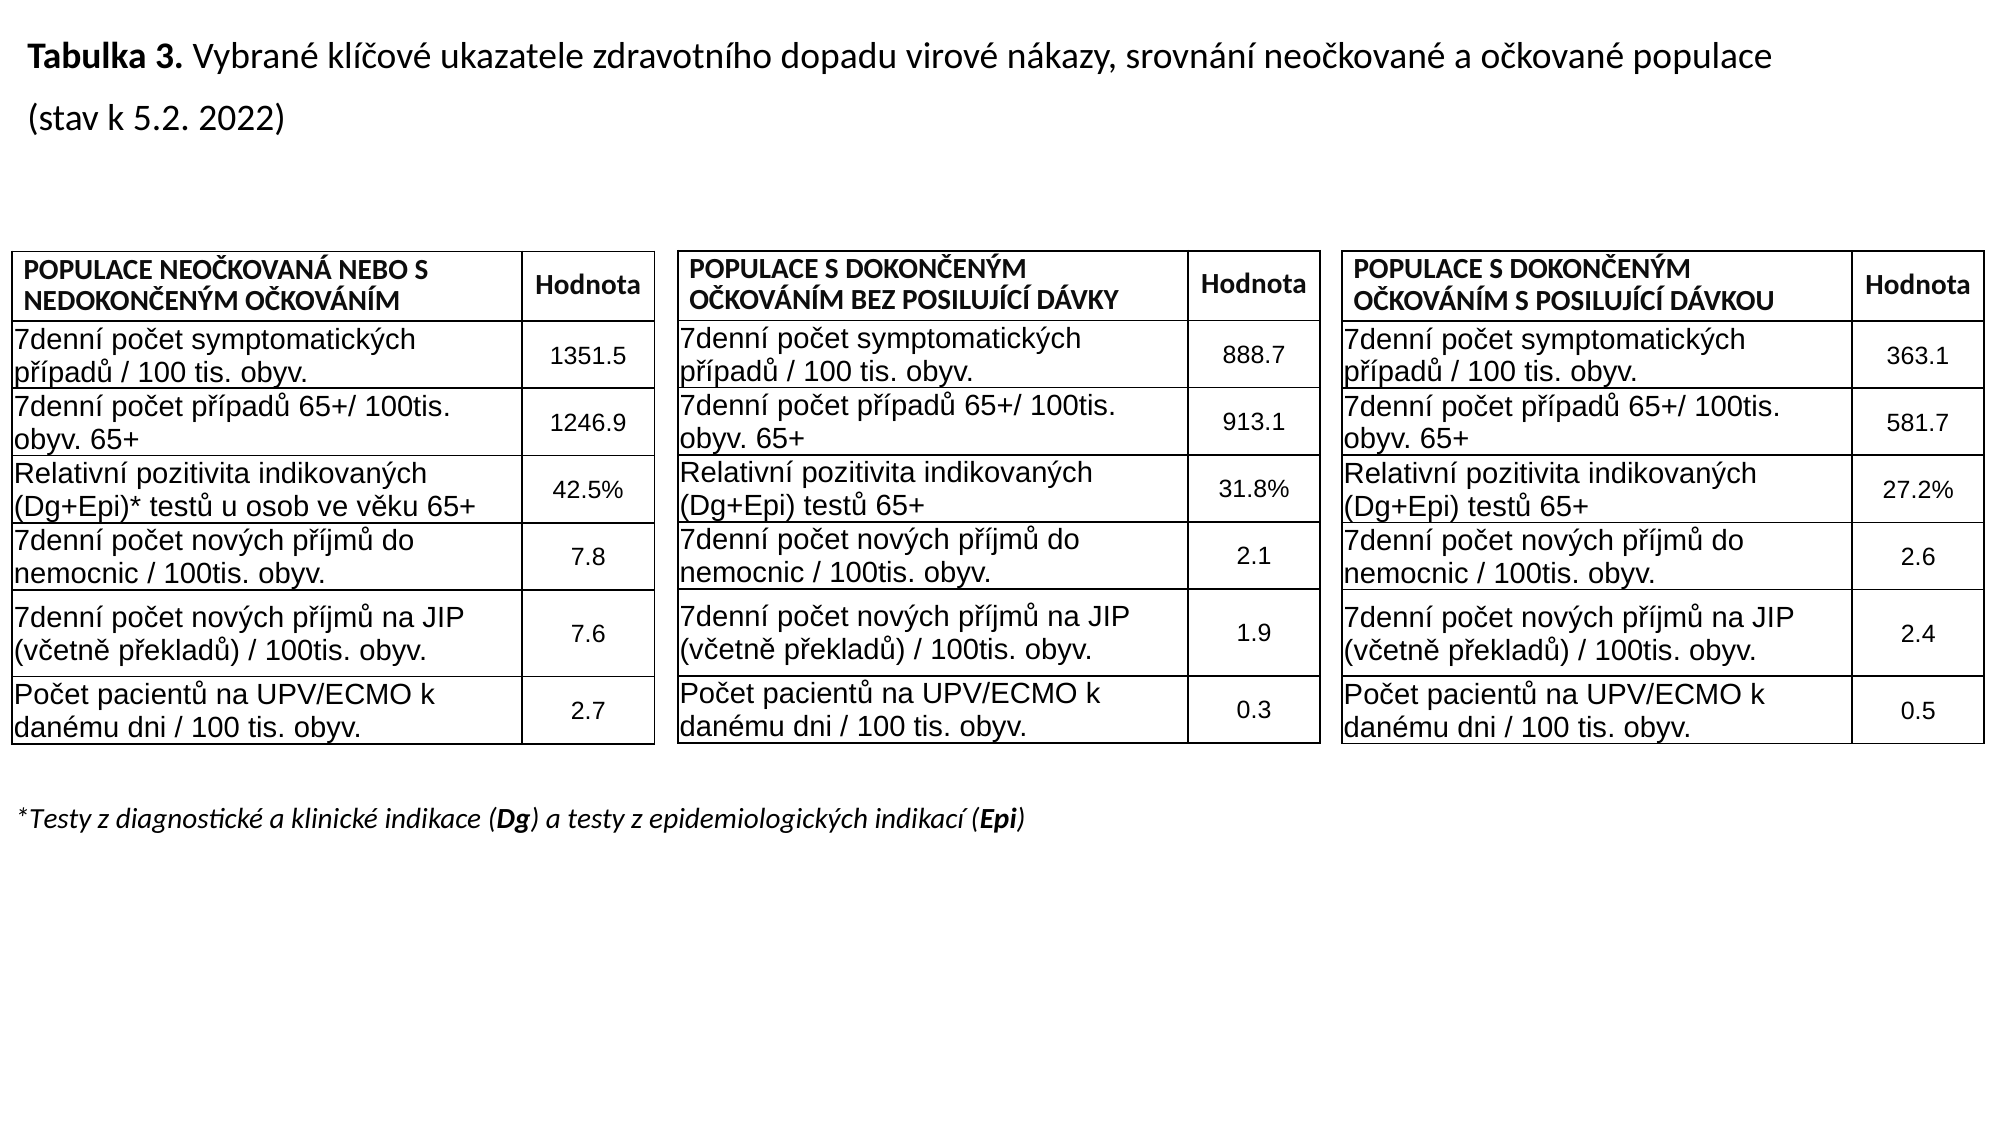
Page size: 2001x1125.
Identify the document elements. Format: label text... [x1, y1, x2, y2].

table_cell 42.5% [523, 456, 654, 522]
table_cell 913.1 [1189, 388, 1319, 454]
table_cell 7denní počet nových příjmů do nemocnic / 100tis. obyv. [679, 523, 1187, 588]
table_header POPULACE S DOKONČENÝM OČKOVÁNÍM BEZ POSILUJÍCÍ DÁVKY [679, 252, 1187, 320]
table_cell Relativní pozitivita indikovaných (Dg+Epi)* testů u osob ve věku 65+ [13, 456, 521, 522]
table_cell 7denní počet nových příjmů do nemocnic / 100tis. obyv. [13, 524, 521, 589]
table_cell Počet pacientů na UPV/ECMO k danému dni / 100 tis. obyv. [679, 677, 1187, 742]
table_cell 7.6 [523, 591, 654, 676]
table_cell Relativní pozitivita indikovaných (Dg+Epi) testů 65+ [1343, 456, 1851, 522]
table_cell Relativní pozitivita indikovaných (Dg+Epi) testů 65+ [679, 456, 1187, 521]
table_header Hodnota [523, 252, 654, 320]
table_cell 2.7 [523, 677, 654, 743]
table_cell 7denní počet symptomatických případů / 100 tis. obyv. [1343, 322, 1851, 387]
table_header Hodnota [1853, 252, 1983, 320]
table_cell 7denní počet případů 65+/ 100tis. obyv. 65+ [13, 389, 521, 455]
table_header POPULACE NEOČKOVANÁ NEBO S NEDOKONČENÝM OČKOVÁNÍM [13, 252, 521, 320]
text_box Tabulka 3. Vybrané klíčové ukazatele zdravotního dopadu virové nákazy, srovnání neočkované a očkované populace (stav k 5.2. 2022) [12, 29, 1918, 148]
table_cell Počet pacientů na UPV/ECMO k danému dni / 100 tis. obyv. [1343, 677, 1851, 743]
table_cell 7denní počet symptomatických případů / 100 tis. obyv. [679, 321, 1187, 387]
table_cell 1351.5 [523, 322, 654, 387]
table_cell 363.1 [1853, 322, 1983, 387]
table_header POPULACE S DOKONČENÝM OČKOVÁNÍM S POSILUJÍCÍ DÁVKOU [1343, 252, 1851, 320]
table_cell 1.9 [1189, 590, 1319, 675]
text_box *Testy z diagnostické a klinické indikace (Dg) a testy z epidemiologických indikací (Epi) [0, 791, 1500, 842]
table_header Hodnota [1189, 252, 1319, 320]
table_cell 1246.9 [523, 389, 654, 455]
table_cell 0.5 [1853, 677, 1983, 743]
table_cell 7denní počet symptomatických případů / 100 tis. obyv. [13, 322, 521, 387]
table_cell Počet pacientů na UPV/ECMO k danému dni / 100 tis. obyv. [13, 677, 521, 743]
table_cell 0.3 [1189, 677, 1319, 742]
table_cell 888.7 [1189, 321, 1319, 387]
table_cell 7.8 [523, 524, 654, 589]
table_cell 27.2% [1853, 456, 1983, 522]
table_cell 7denní počet nových příjmů na JIP (včetně překladů) / 100tis. obyv. [1343, 590, 1851, 675]
table_cell 7denní počet případů 65+/ 100tis. obyv. 65+ [679, 388, 1187, 454]
table_cell 7denní počet případů 65+/ 100tis. obyv. 65+ [1343, 389, 1851, 454]
table_cell 2.6 [1853, 523, 1983, 589]
table_cell 2.1 [1189, 523, 1319, 588]
table_cell 2.4 [1853, 590, 1983, 675]
table_cell 7denní počet nových příjmů na JIP (včetně překladů) / 100tis. obyv. [13, 591, 521, 676]
table_cell 31.8% [1189, 456, 1319, 521]
table_cell 581.7 [1853, 389, 1983, 454]
table_cell 7denní počet nových příjmů do nemocnic / 100tis. obyv. [1343, 523, 1851, 589]
table_cell 7denní počet nových příjmů na JIP (včetně překladů) / 100tis. obyv. [679, 590, 1187, 675]
